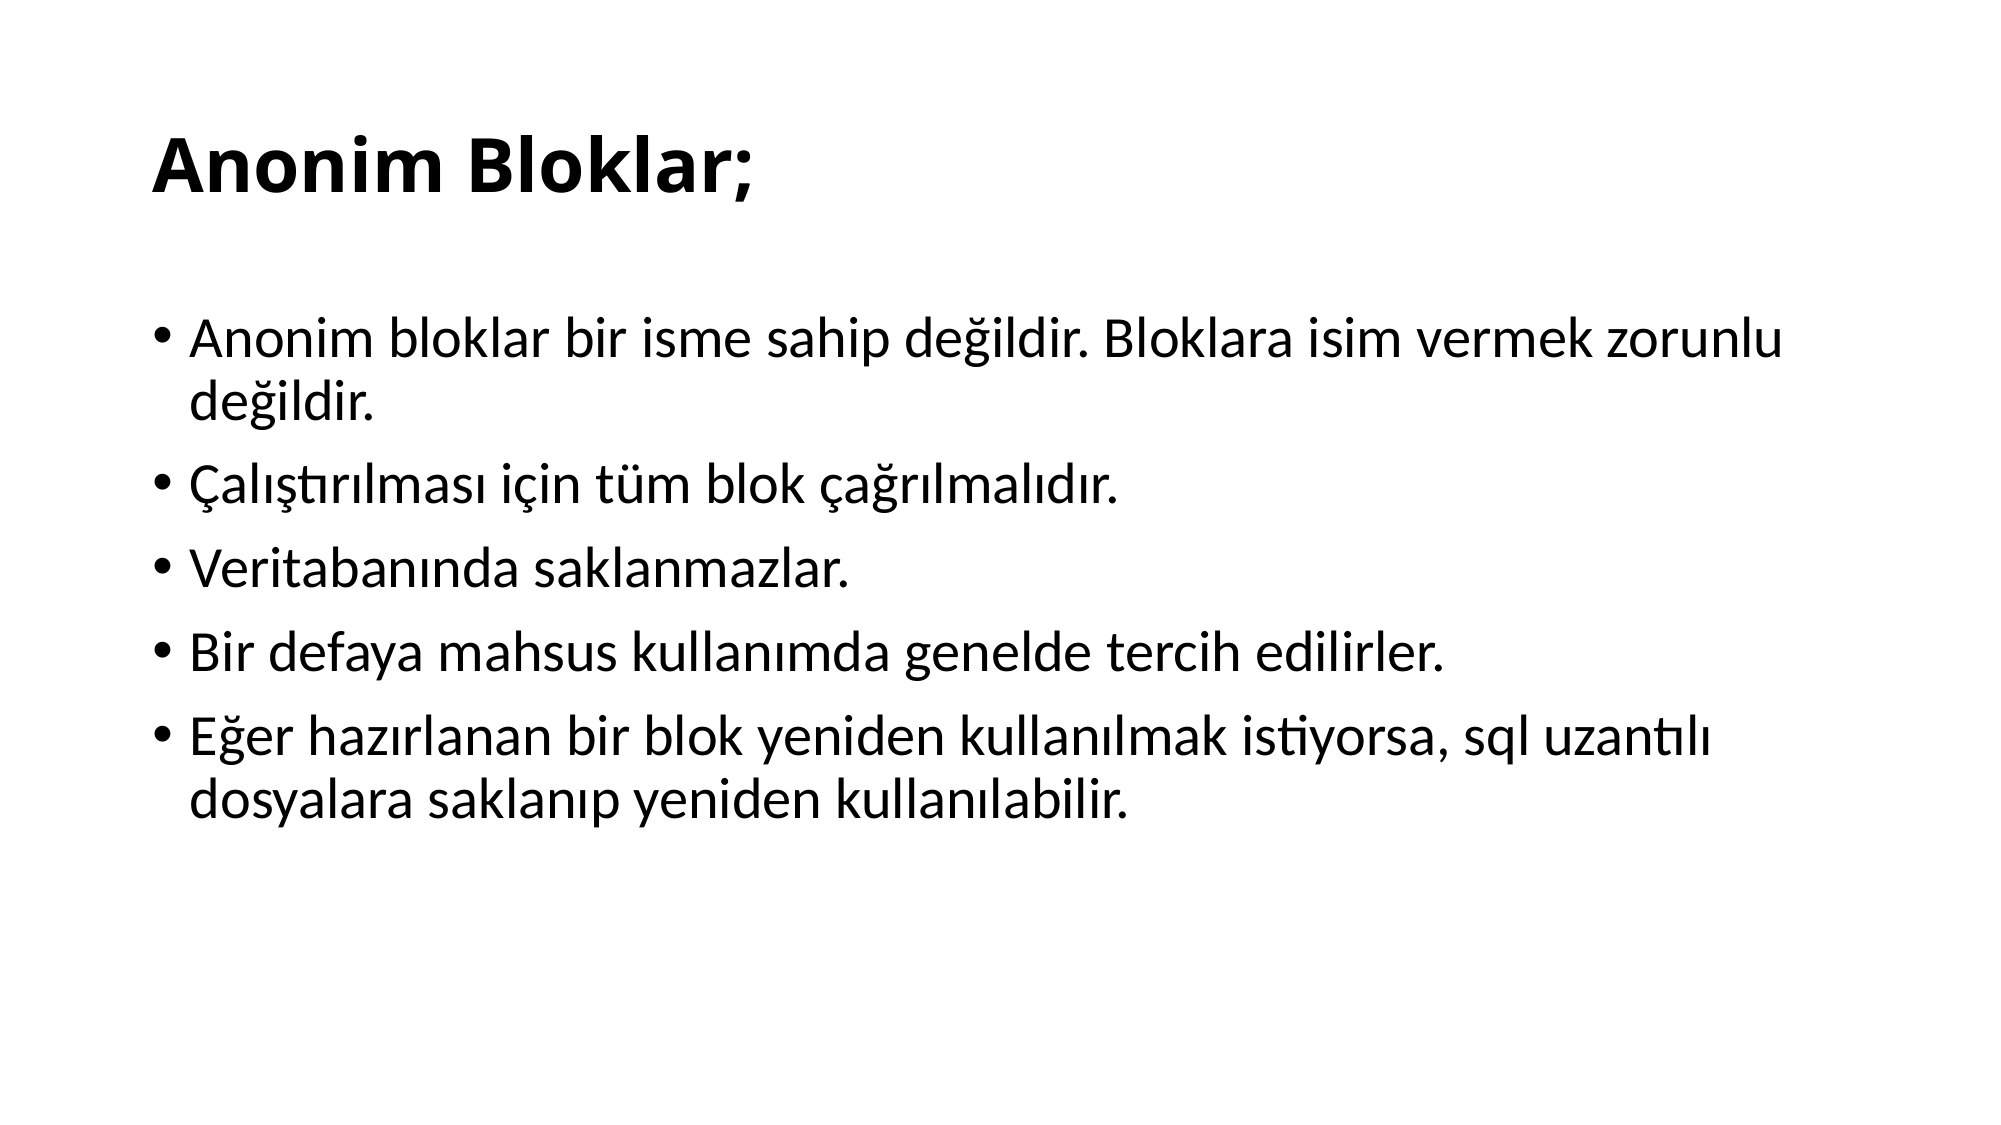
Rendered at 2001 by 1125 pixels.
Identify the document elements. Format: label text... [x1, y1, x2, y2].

title Anonim Bloklar; [137, 59, 1863, 278]
list Anonim bloklar bir isme sahip değildir. Bloklara isim vermek zorunlu değildir. Çalıştırılması için tüm blok çağrılmalıdır. Veritabanında saklanmazlar. Bir defaya mahsus kullanımda genelde tercih edilirler. Eğer hazırlanan bir blok yeniden kullanılmak istiyorsa, sql uzantılı dosyalara saklanıp yeniden kullanılabilir. [137, 299, 1863, 1014]
